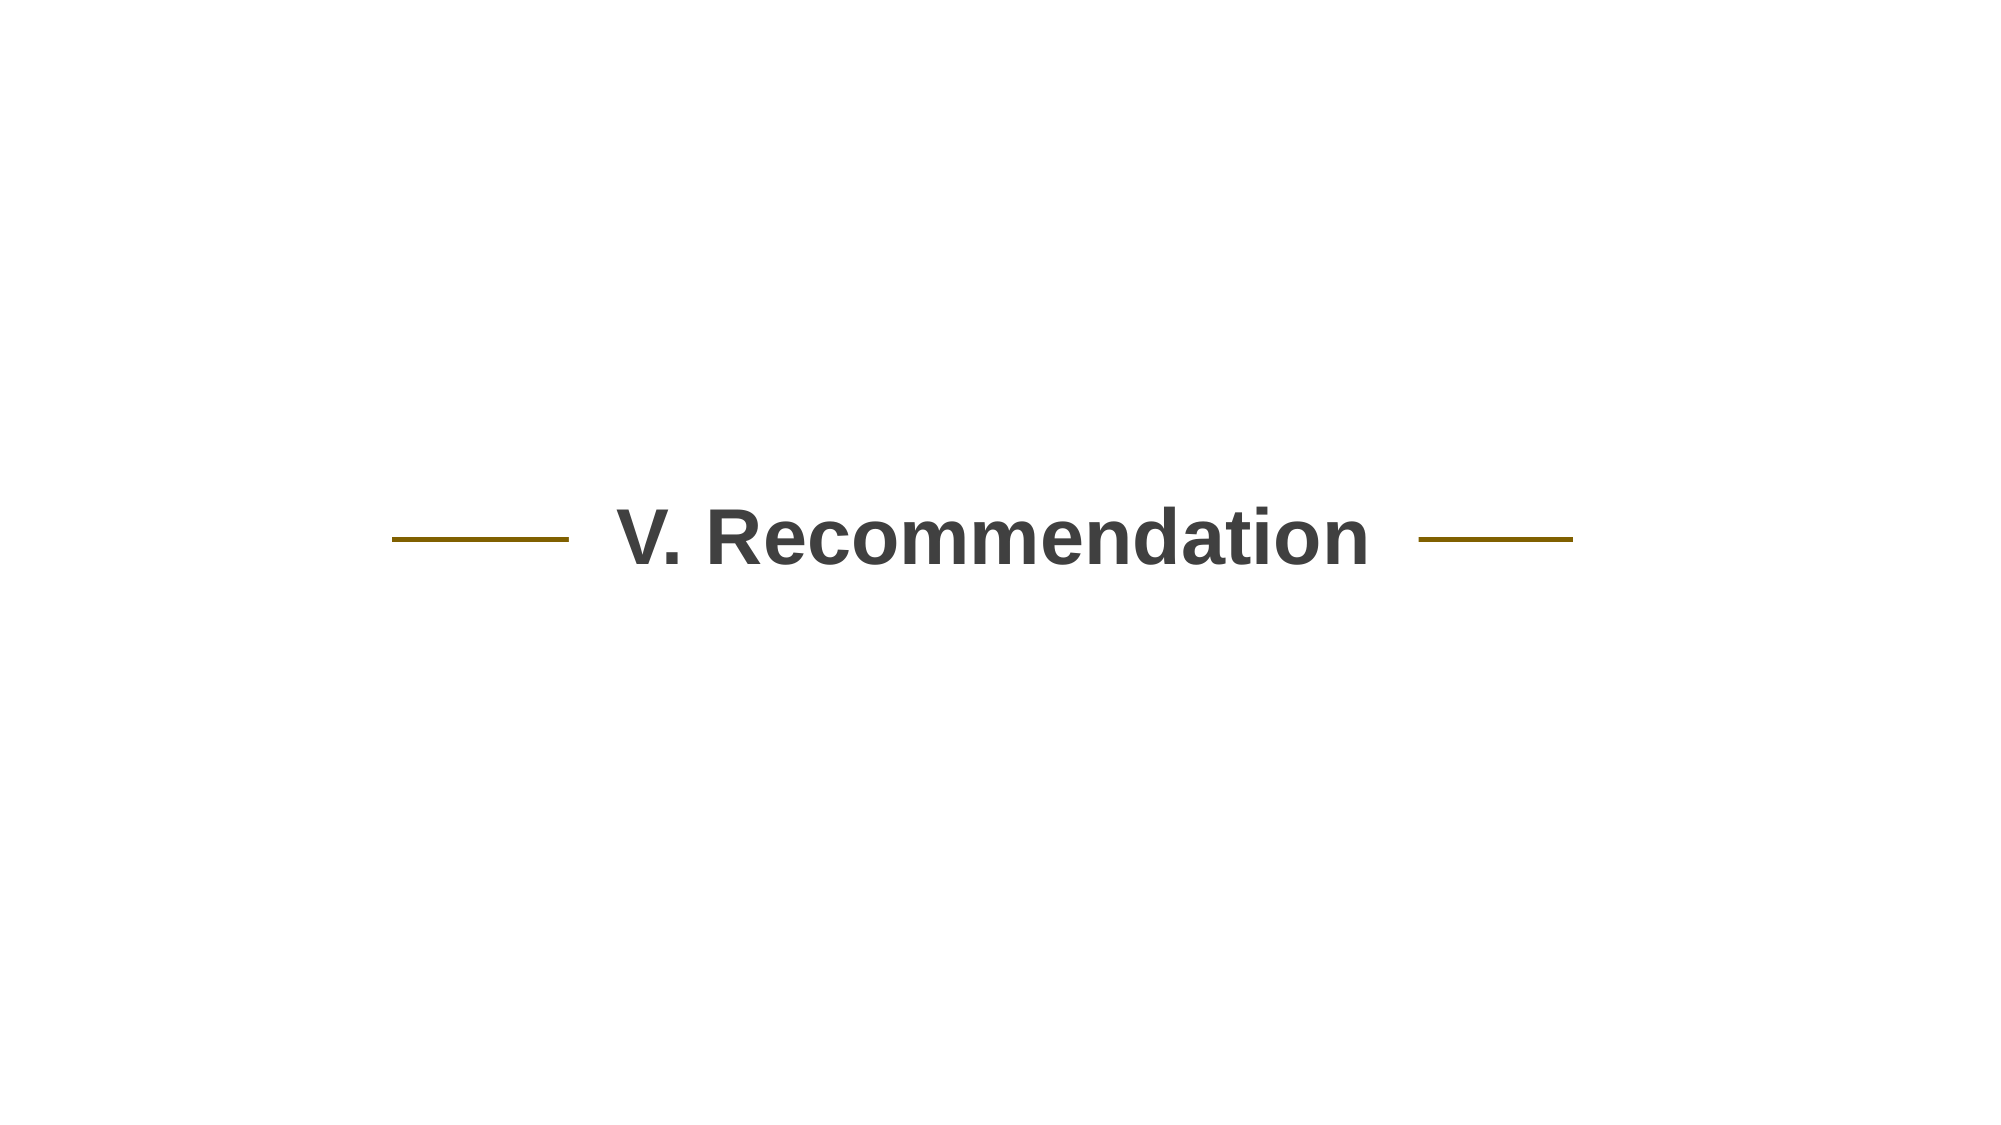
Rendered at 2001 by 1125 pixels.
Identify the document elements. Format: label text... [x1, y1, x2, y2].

title V. Recommendation [568, 540, 1419, 564]
title V. Recommendation [568, 515, 1419, 539]
